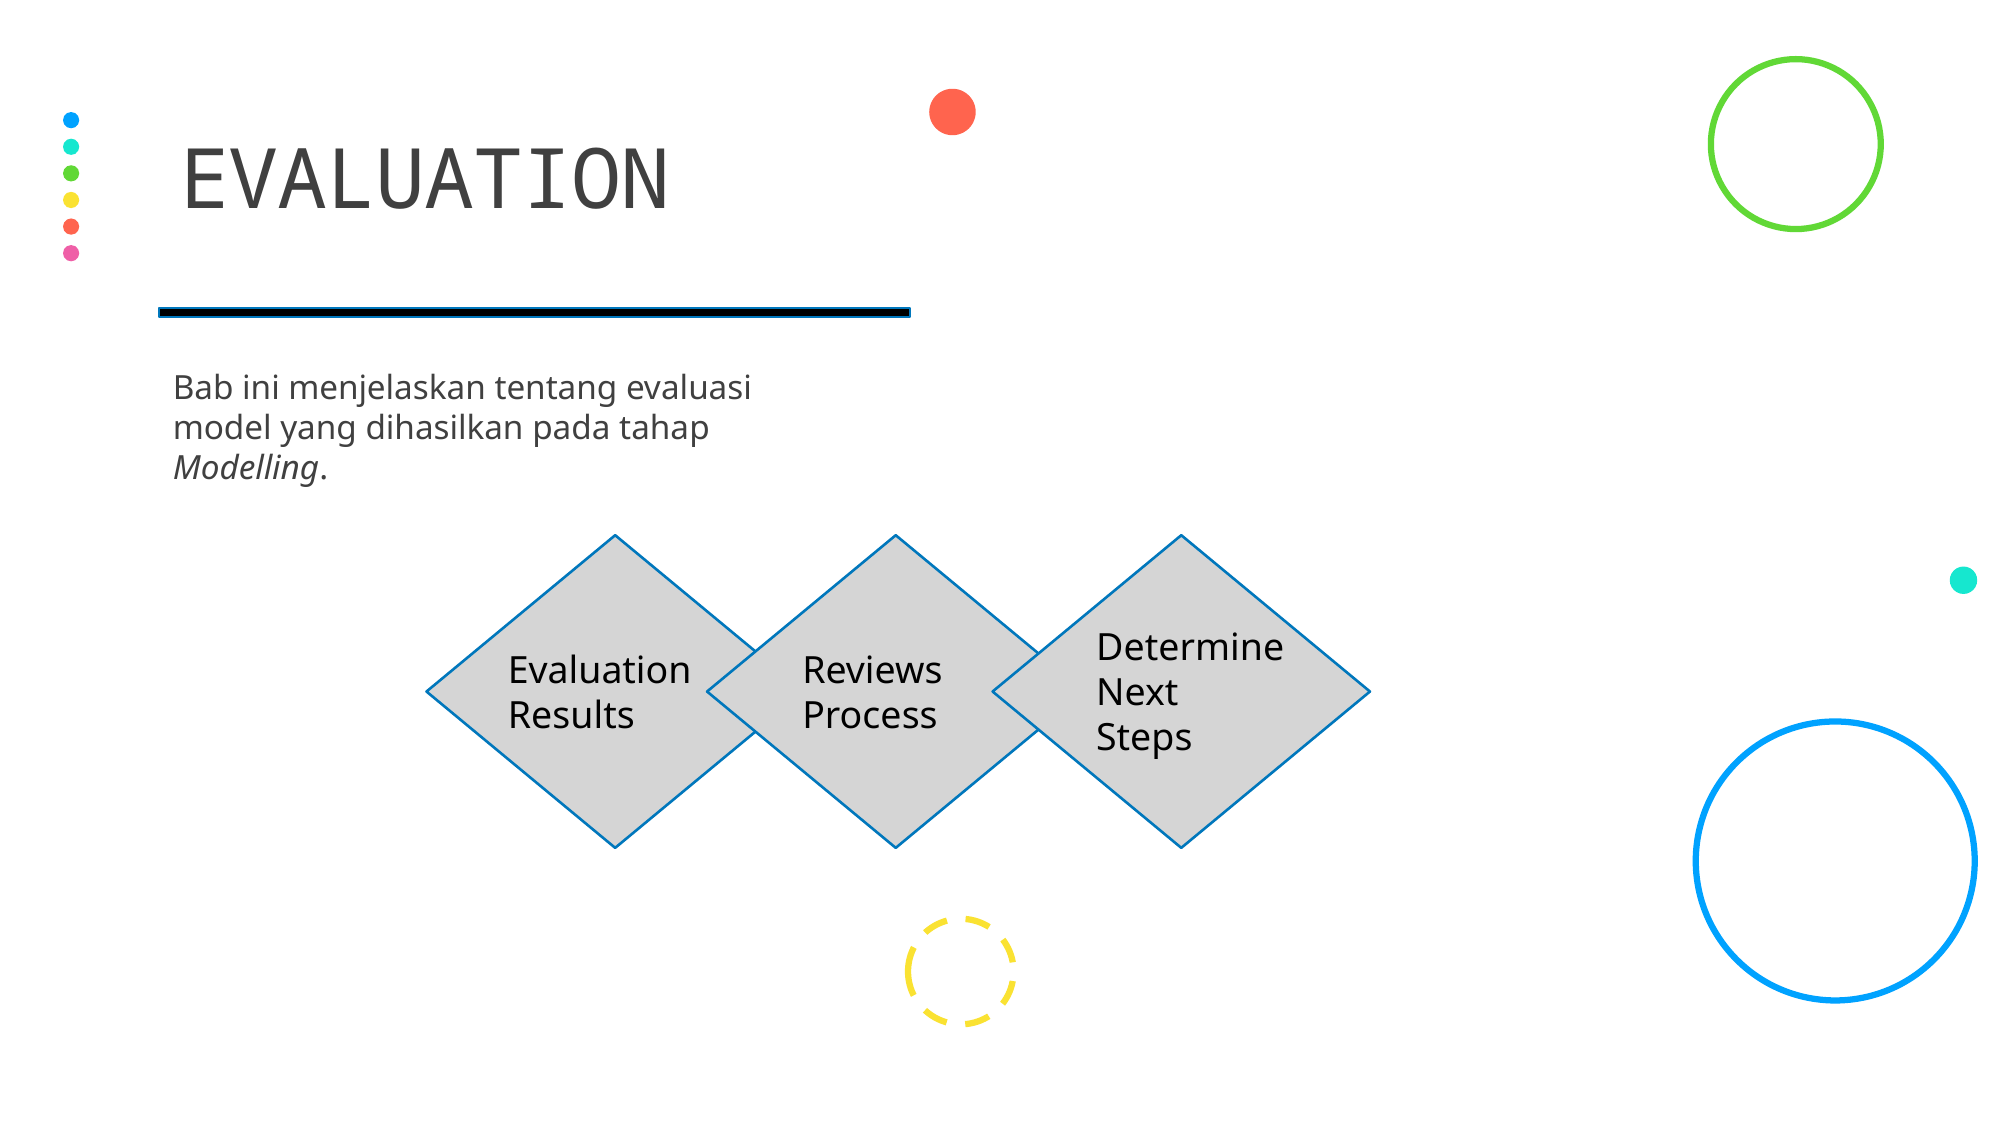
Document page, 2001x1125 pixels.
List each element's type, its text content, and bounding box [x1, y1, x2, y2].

text_box [1082, 534, 1280, 615]
text_box Evaluation Results [493, 638, 707, 744]
text_box [425, 534, 755, 849]
title Evaluation [180, 69, 860, 294]
text_box Determine Next Steps [1081, 615, 1300, 766]
text_box [707, 534, 1038, 849]
list Bab ini menjelaskan tentang evaluasi model yang dihasilkan pada tahap Modelling. [157, 358, 838, 497]
text_box [1300, 631, 1372, 752]
text_box [991, 616, 1283, 849]
text_box Reviews Process [787, 638, 958, 744]
text_box [158, 307, 911, 318]
